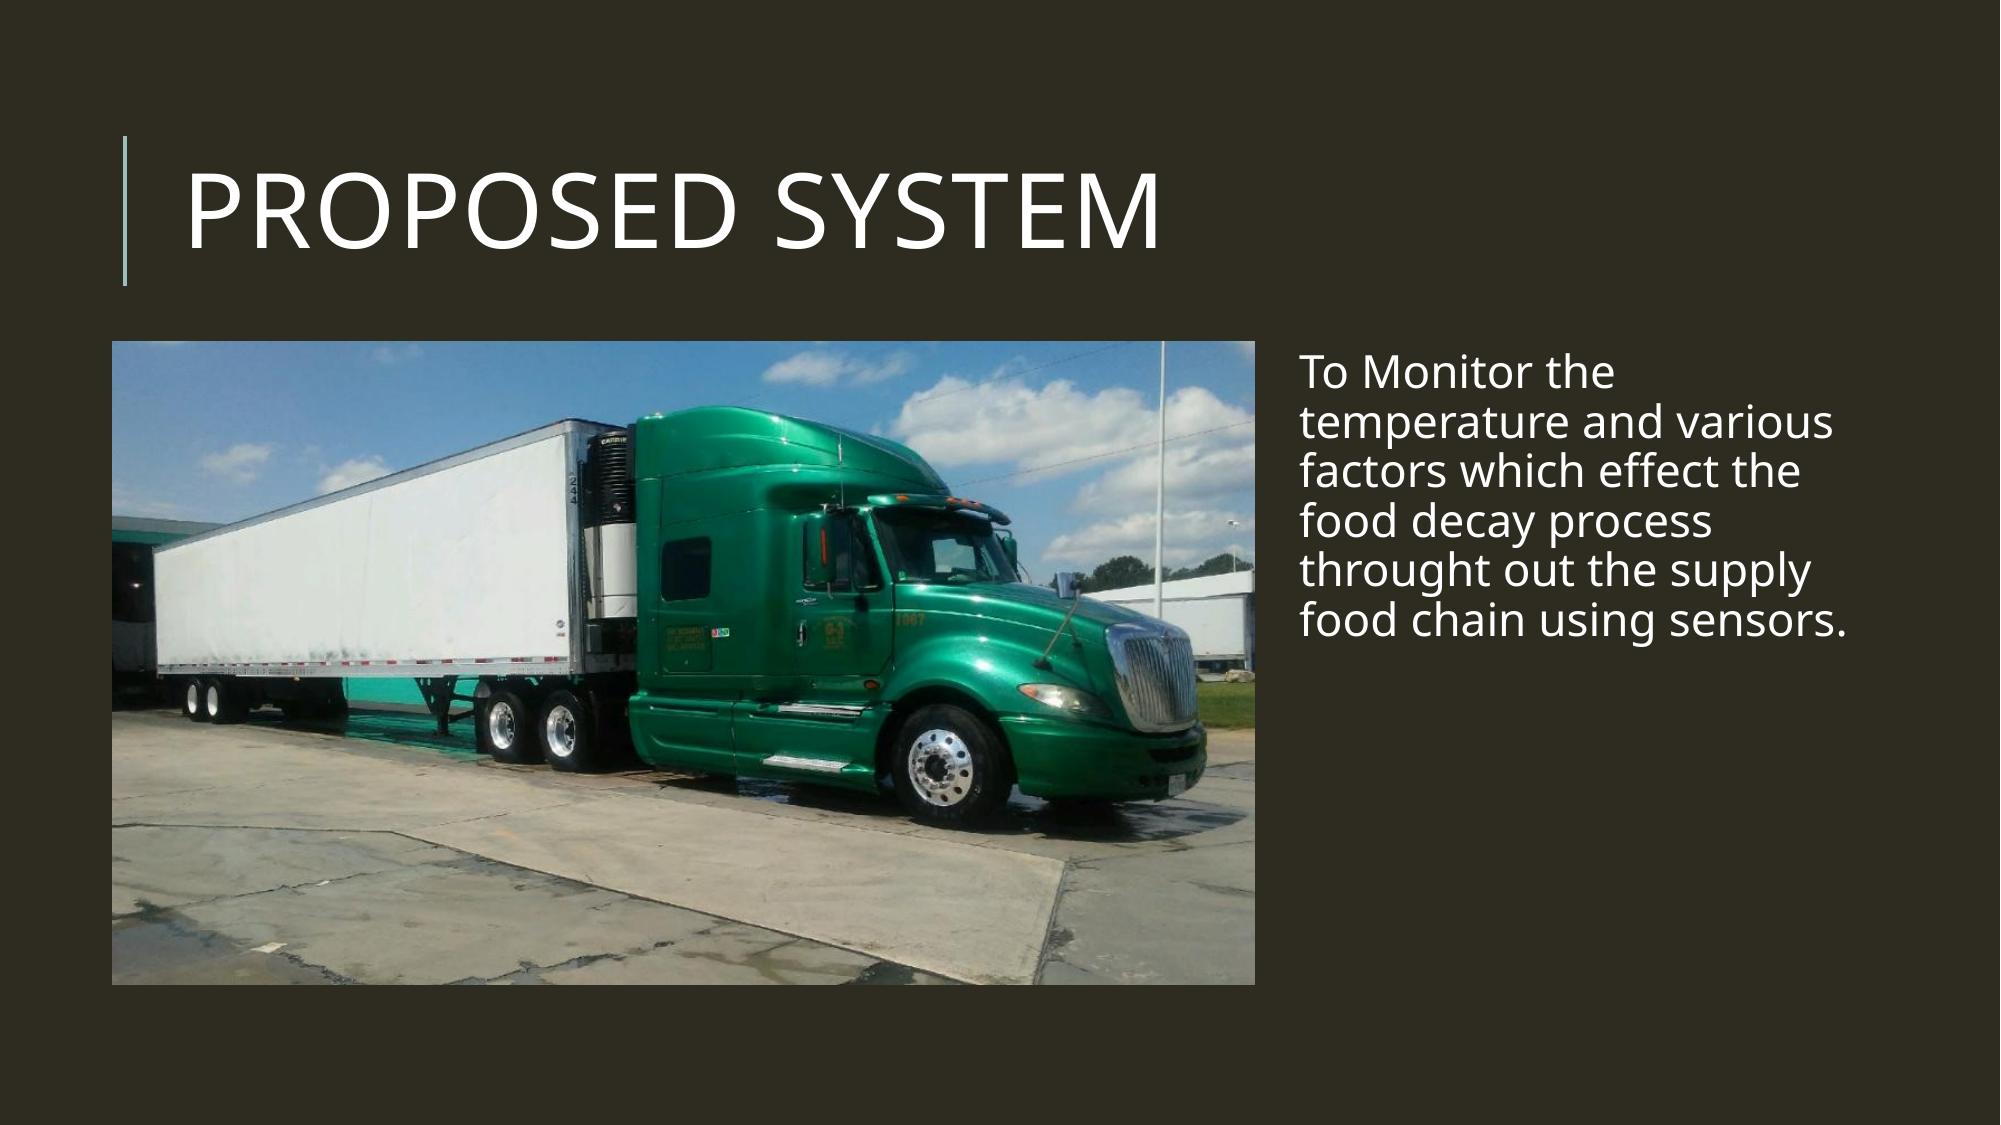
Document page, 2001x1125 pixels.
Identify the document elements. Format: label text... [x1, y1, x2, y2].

picture [112, 341, 1256, 985]
title PROPOSED SYSTEM [168, 96, 1763, 342]
list To Monitor the temperature and various factors which effect the food decay process throught out the supply food chain using sensors. [1291, 341, 1888, 869]
